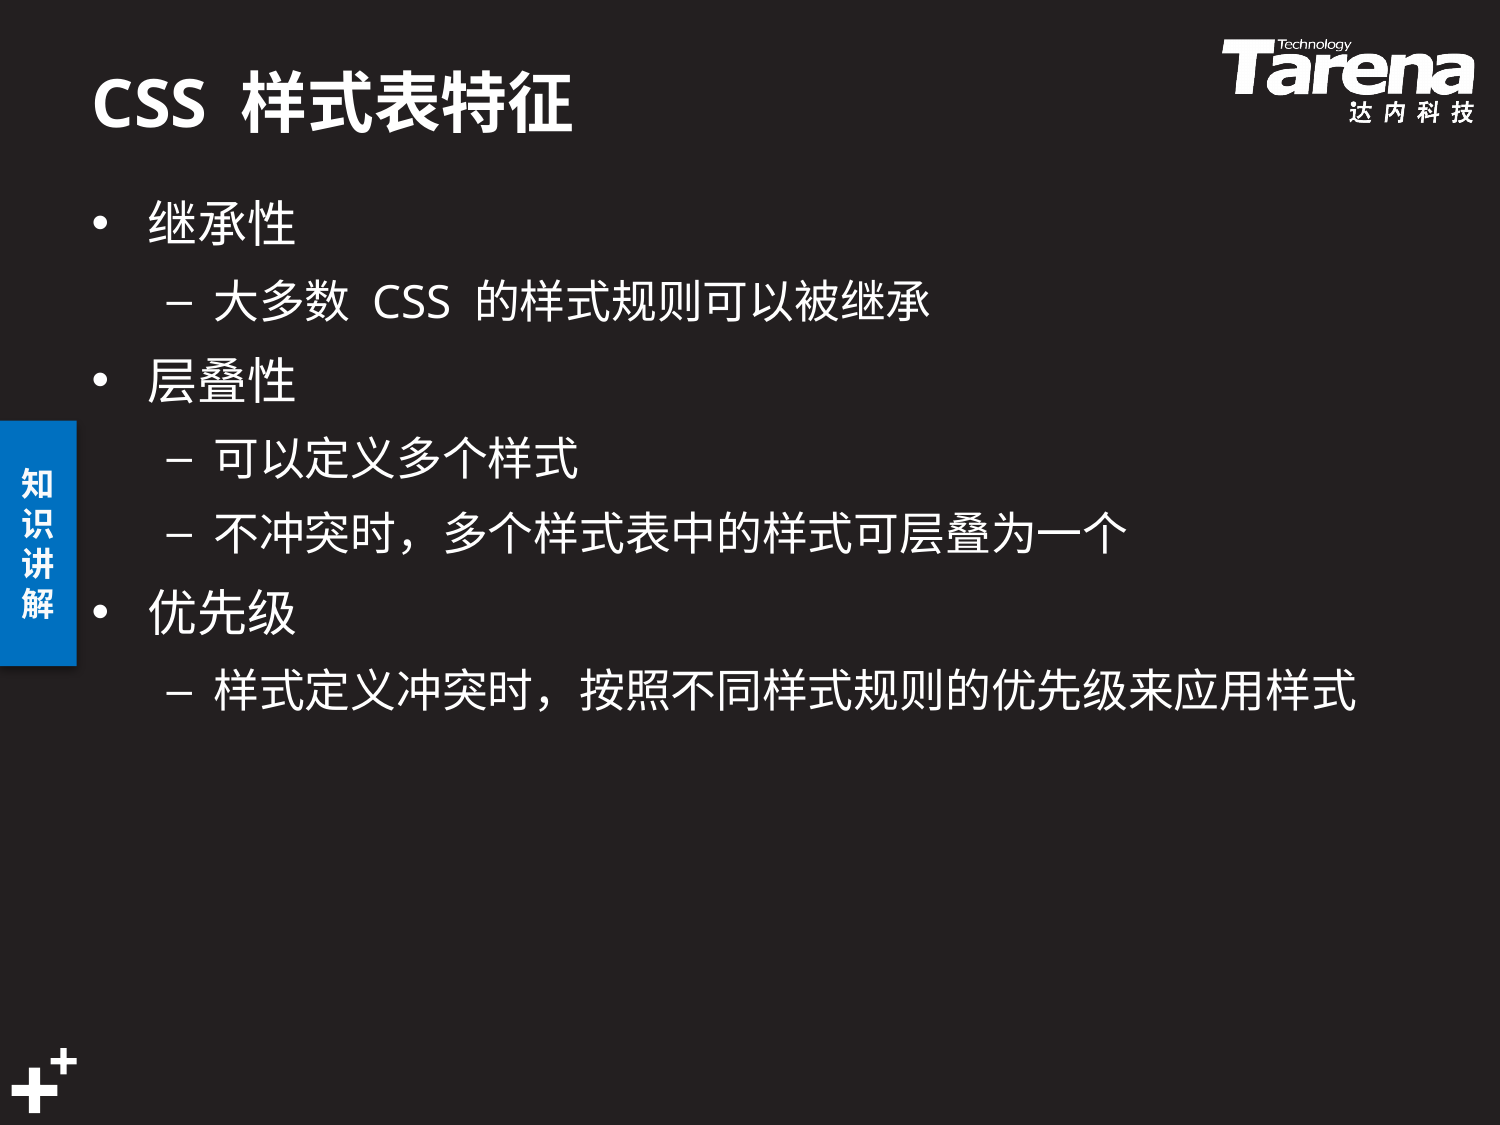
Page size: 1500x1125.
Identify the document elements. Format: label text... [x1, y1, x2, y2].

title CSS 样式表特征 [76, 42, 1188, 160]
list 继承性 大多数 CSS 的样式规则可以被继承 层叠性 可以定义多个样式 不冲突时，多个样式表中的样式可层叠为一个 优先级 样式定义冲突时，按照不同样式规则的优先级来应用样式 [76, 172, 1400, 742]
picture [1222, 39, 1475, 123]
